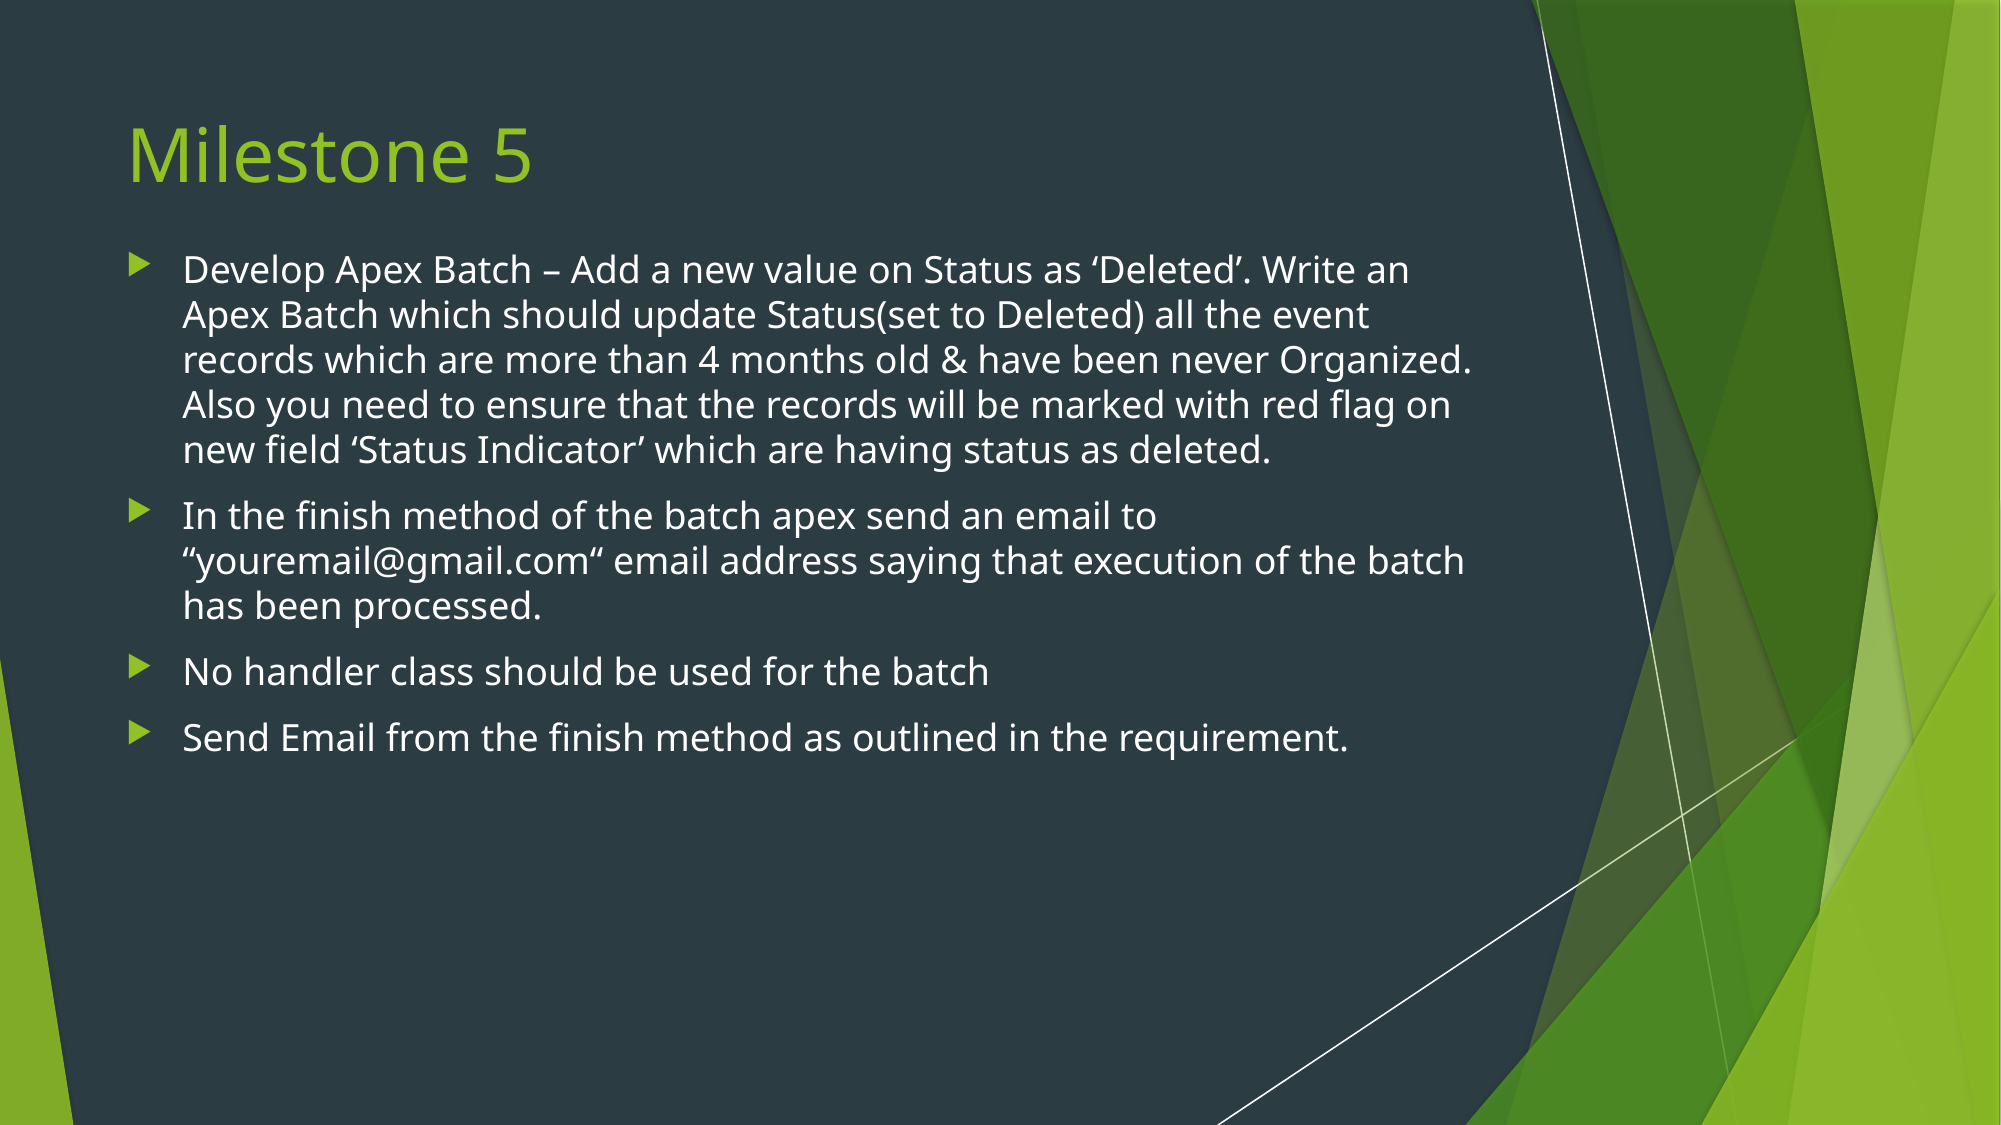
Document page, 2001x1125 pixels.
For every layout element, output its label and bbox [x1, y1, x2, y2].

text_box [0, 0, 2000, 1125]
